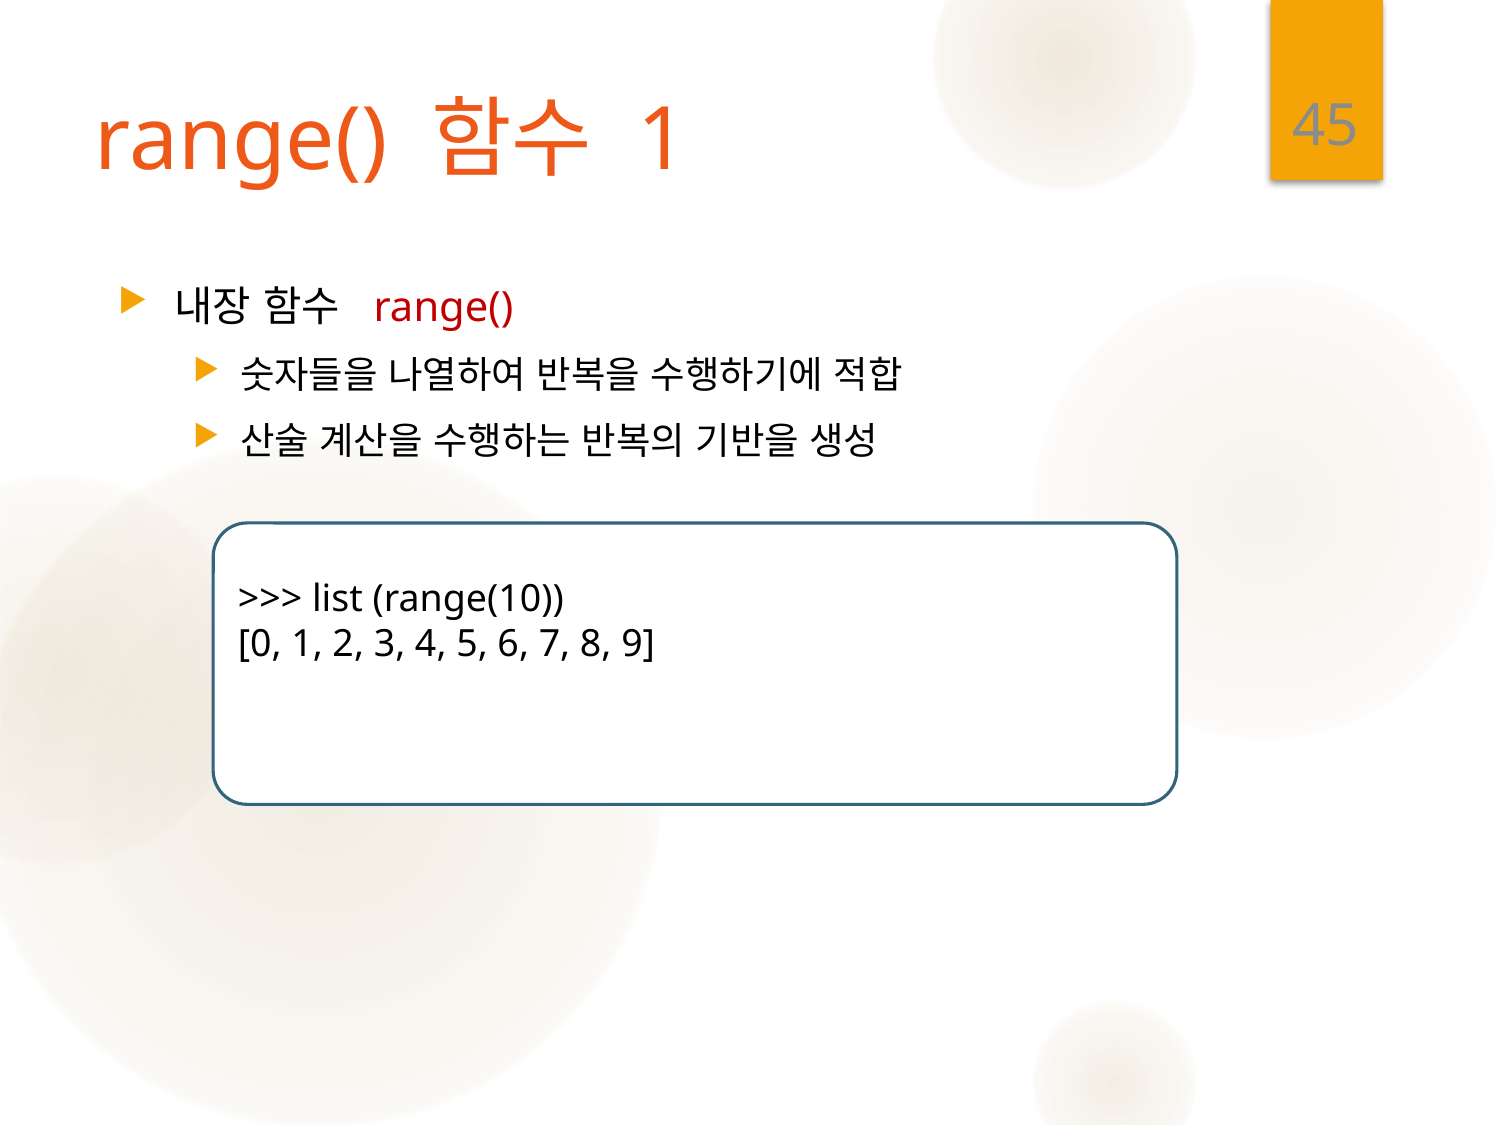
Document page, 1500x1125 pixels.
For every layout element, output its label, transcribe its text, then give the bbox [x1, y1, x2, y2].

slide_number 45 [1273, 48, 1378, 175]
text_box >>> list (range(10)) [0, 1, 2, 3, 4, 5, 6, 7, 8, 9] [213, 522, 1177, 805]
list 내장 함수 range() 숫자들을 나열하여 반복을 수행하기에 적합 산술 계산을 수행하는 반복의 기반을 생성 [103, 272, 1397, 987]
title range() 함수 1 [79, 74, 1237, 304]
